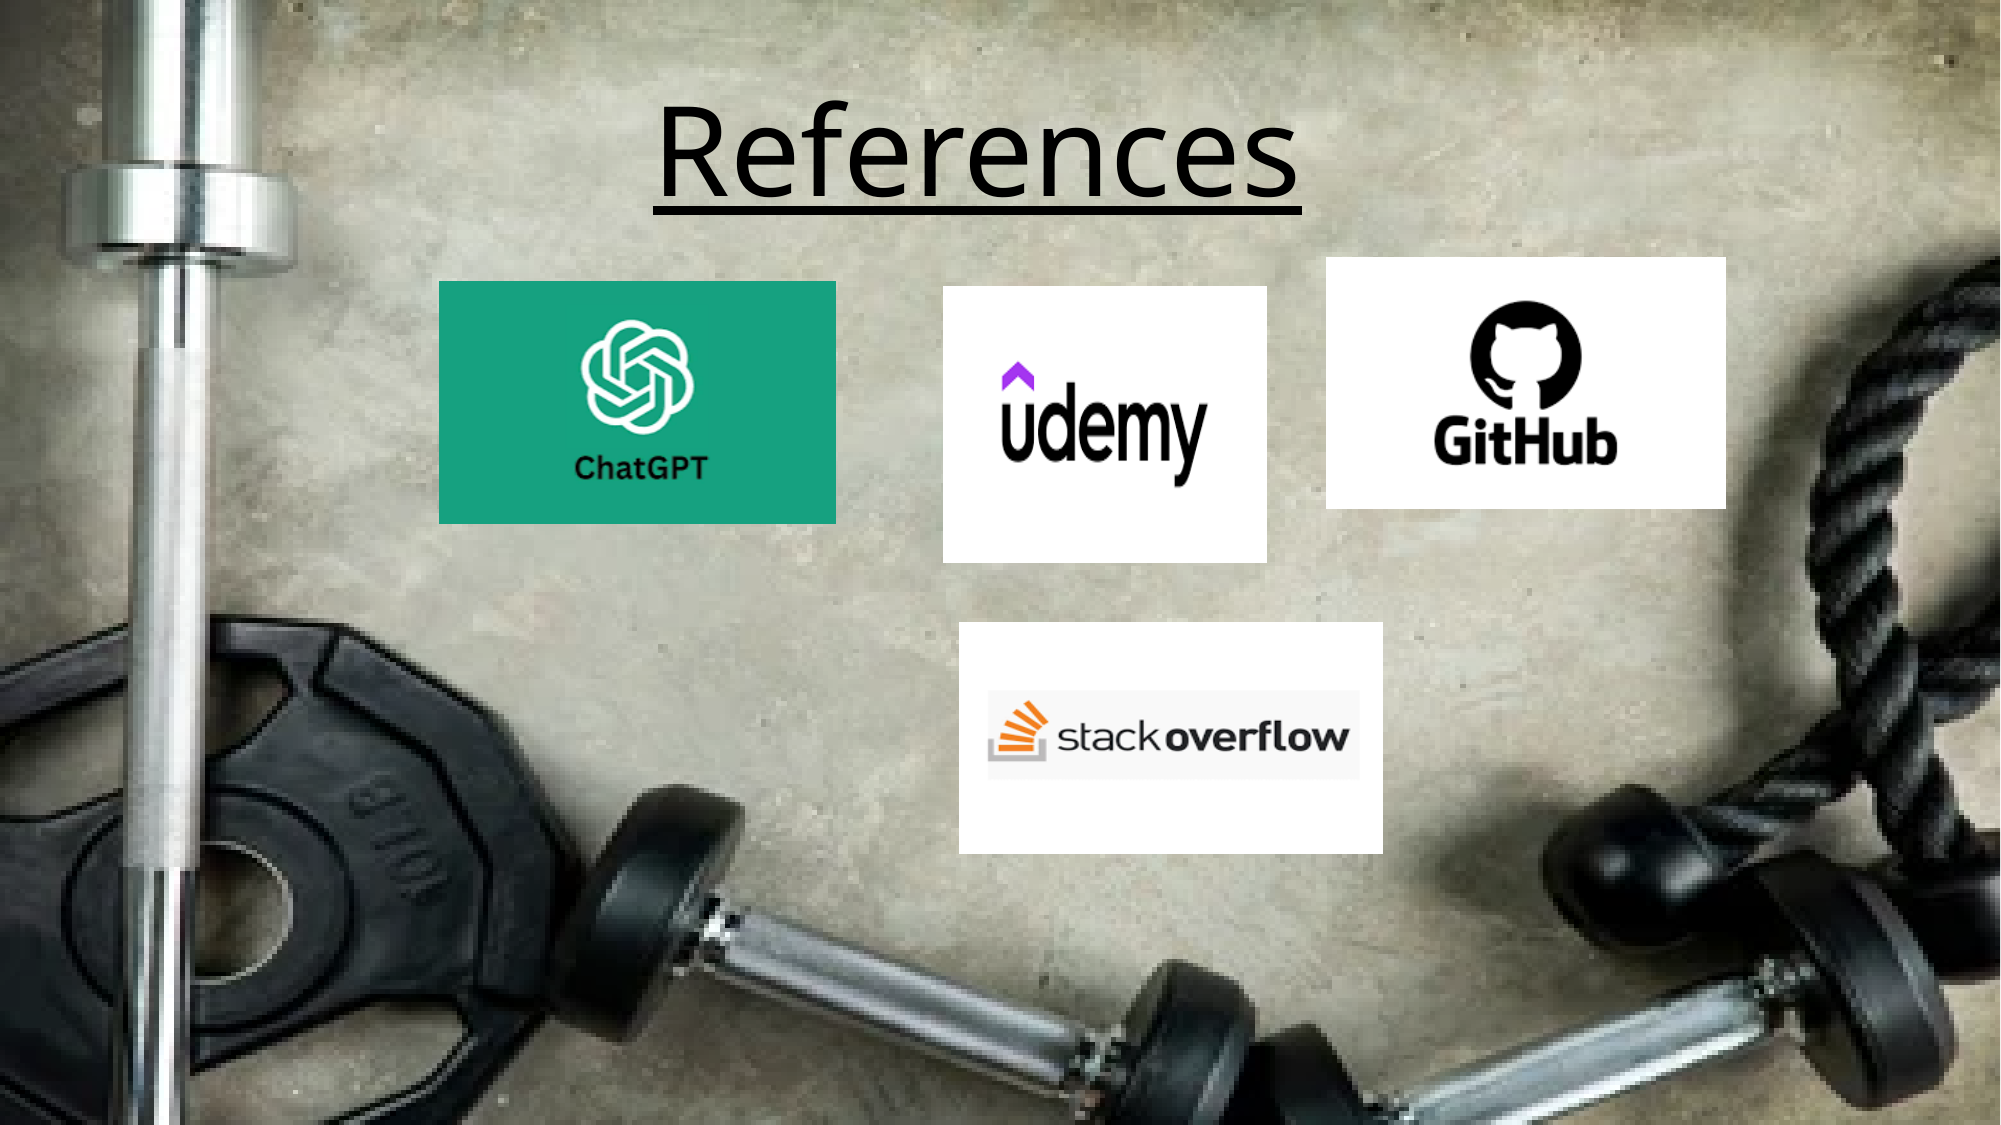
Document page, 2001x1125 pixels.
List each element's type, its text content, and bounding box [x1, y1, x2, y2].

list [439, 281, 836, 524]
title References [637, 47, 1527, 266]
picture [0, 0, 2001, 1125]
